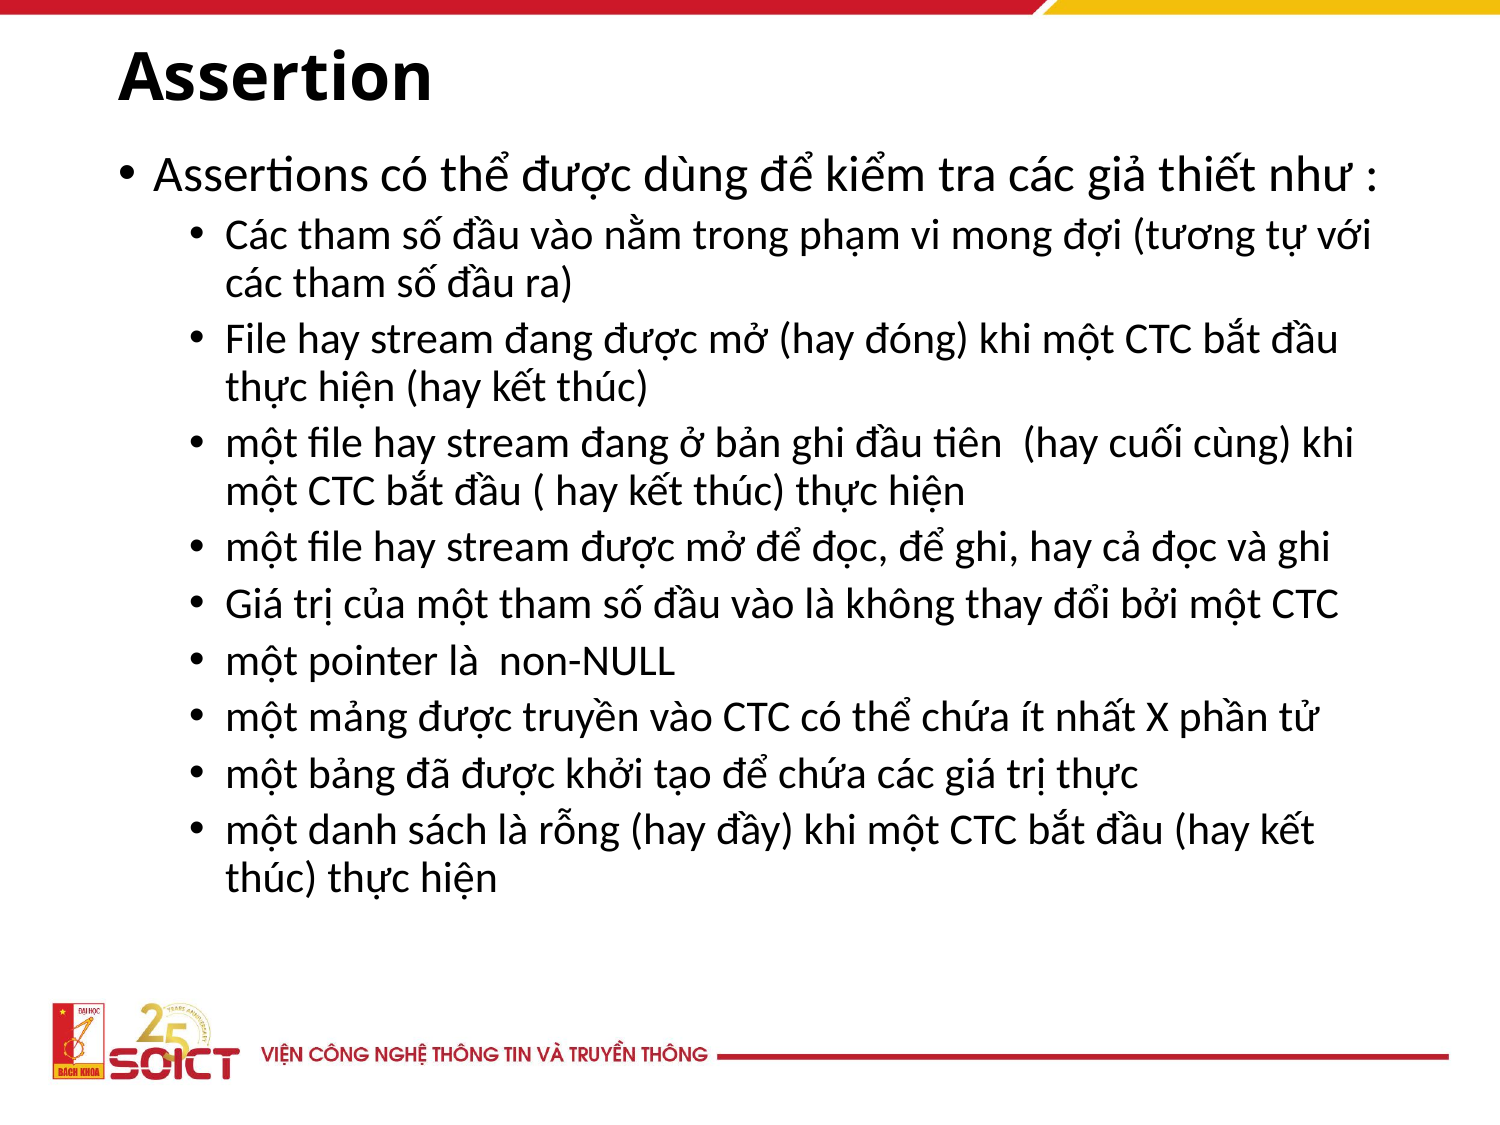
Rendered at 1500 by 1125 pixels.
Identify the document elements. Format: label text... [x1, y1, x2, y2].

list Assertions có thể được dùng để kiểm tra các giả thiết như : Các tham số đầu vào nằm trong phạm vi mong đợi (tương tự với các tham số đầu ra) File hay stream đang được mở (hay đóng) khi một CTC bắt đầu thực hiện (hay kết thúc) một file hay stream đang ở bản ghi đầu tiên (hay cuối cùng) khi một CTC bắt đầu ( hay kết thúc) thực hiện một file hay stream được mở để đọc, để ghi, hay cả đọc và ghi Giá trị của một tham số đầu vào là không thay đổi bởi một CTC một pointer là non-NULL một mảng được truyền vào CTC có thể chứa ít nhất X phần tử một bảng đã được khởi tạo để chứa các giá trị thực một danh sách là rỗng (hay đầy) khi một CTC bắt đầu (hay kết thúc) thực hiện [103, 139, 1397, 989]
title Assertion [103, 18, 1397, 139]
picture [0, 0, 1500, 1125]
